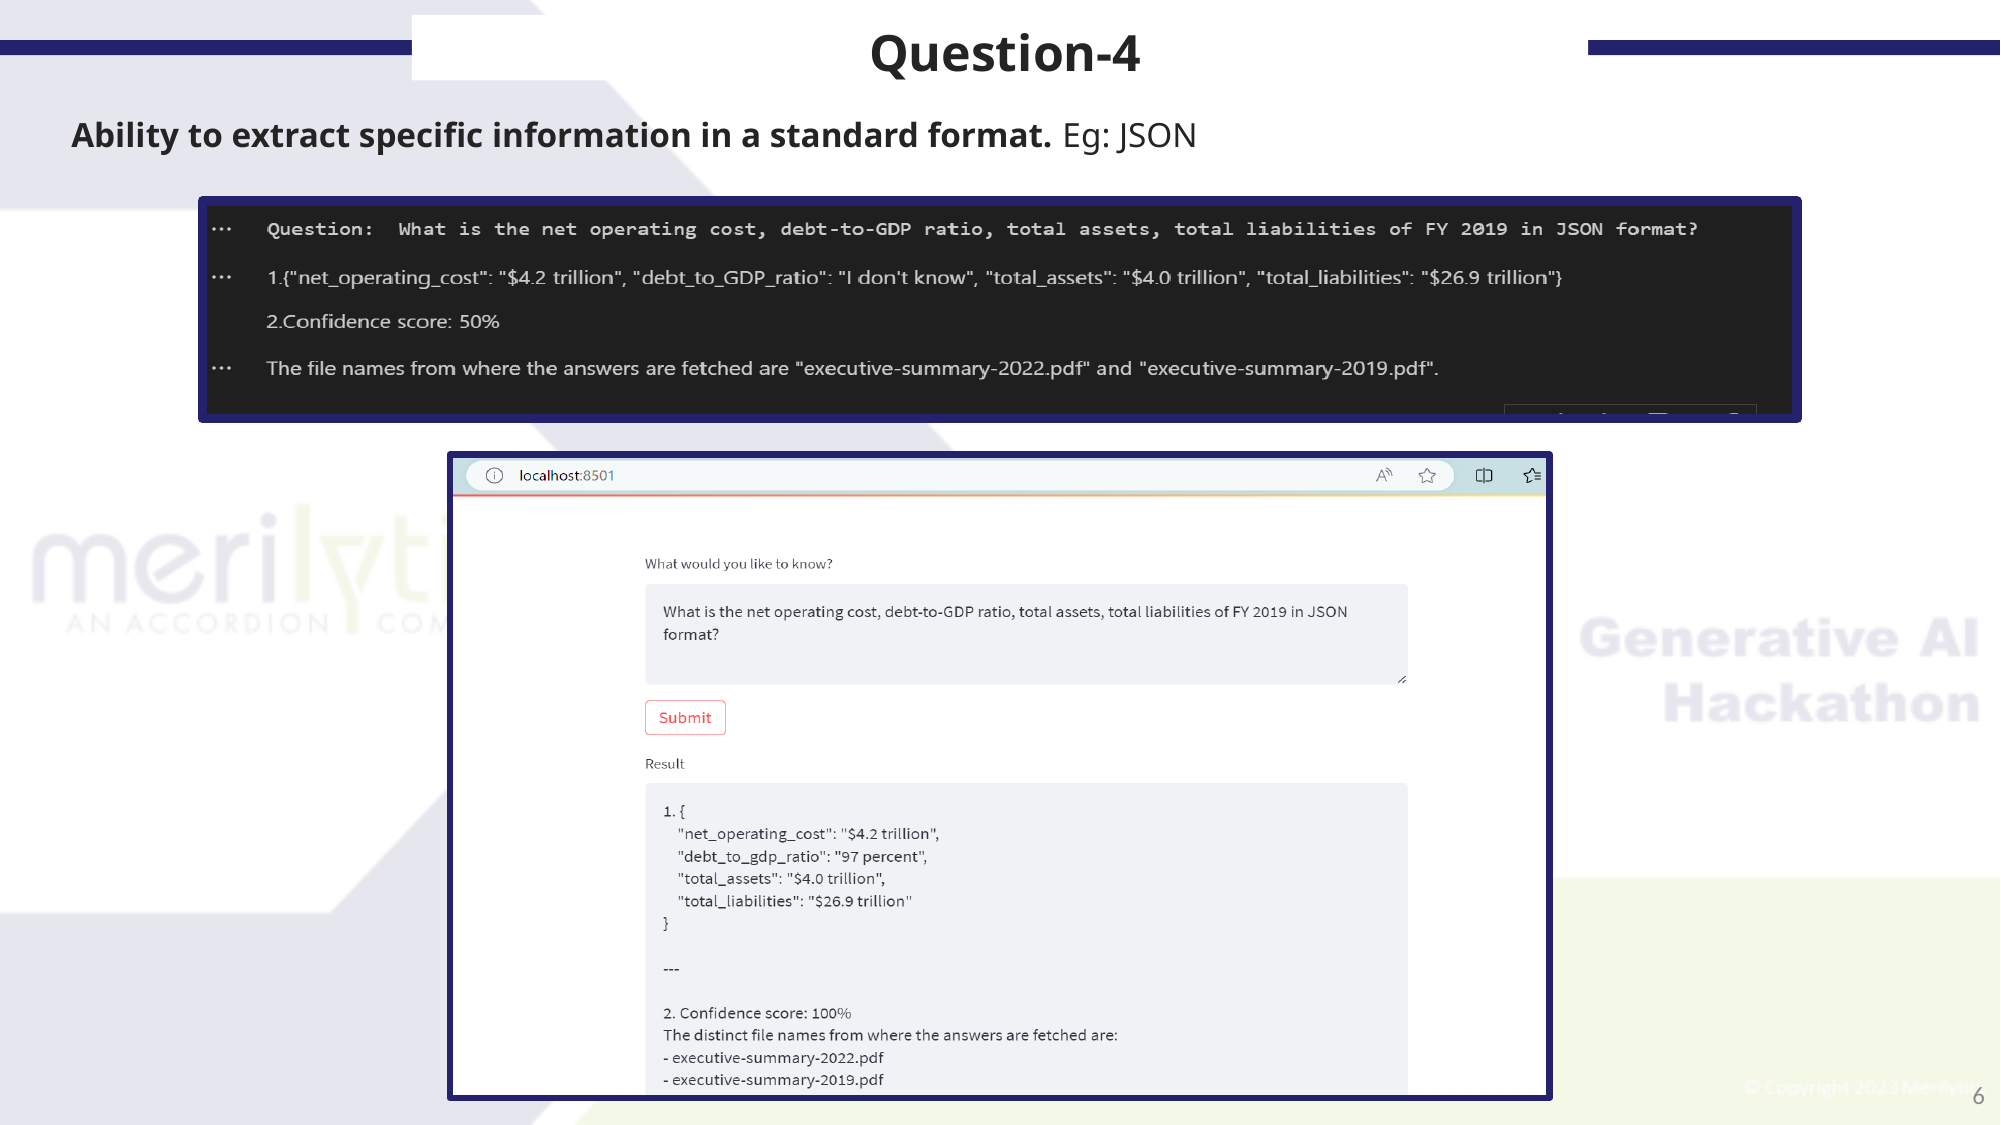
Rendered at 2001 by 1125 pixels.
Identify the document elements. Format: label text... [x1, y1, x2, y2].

picture [206, 205, 1793, 415]
slide_number 6 [1550, 1065, 2000, 1125]
picture [452, 457, 1547, 1095]
text_box Question-4 [413, 14, 1598, 89]
text_box Ability to extract specific information in a standard format. Eg: JSON [56, 106, 1957, 162]
